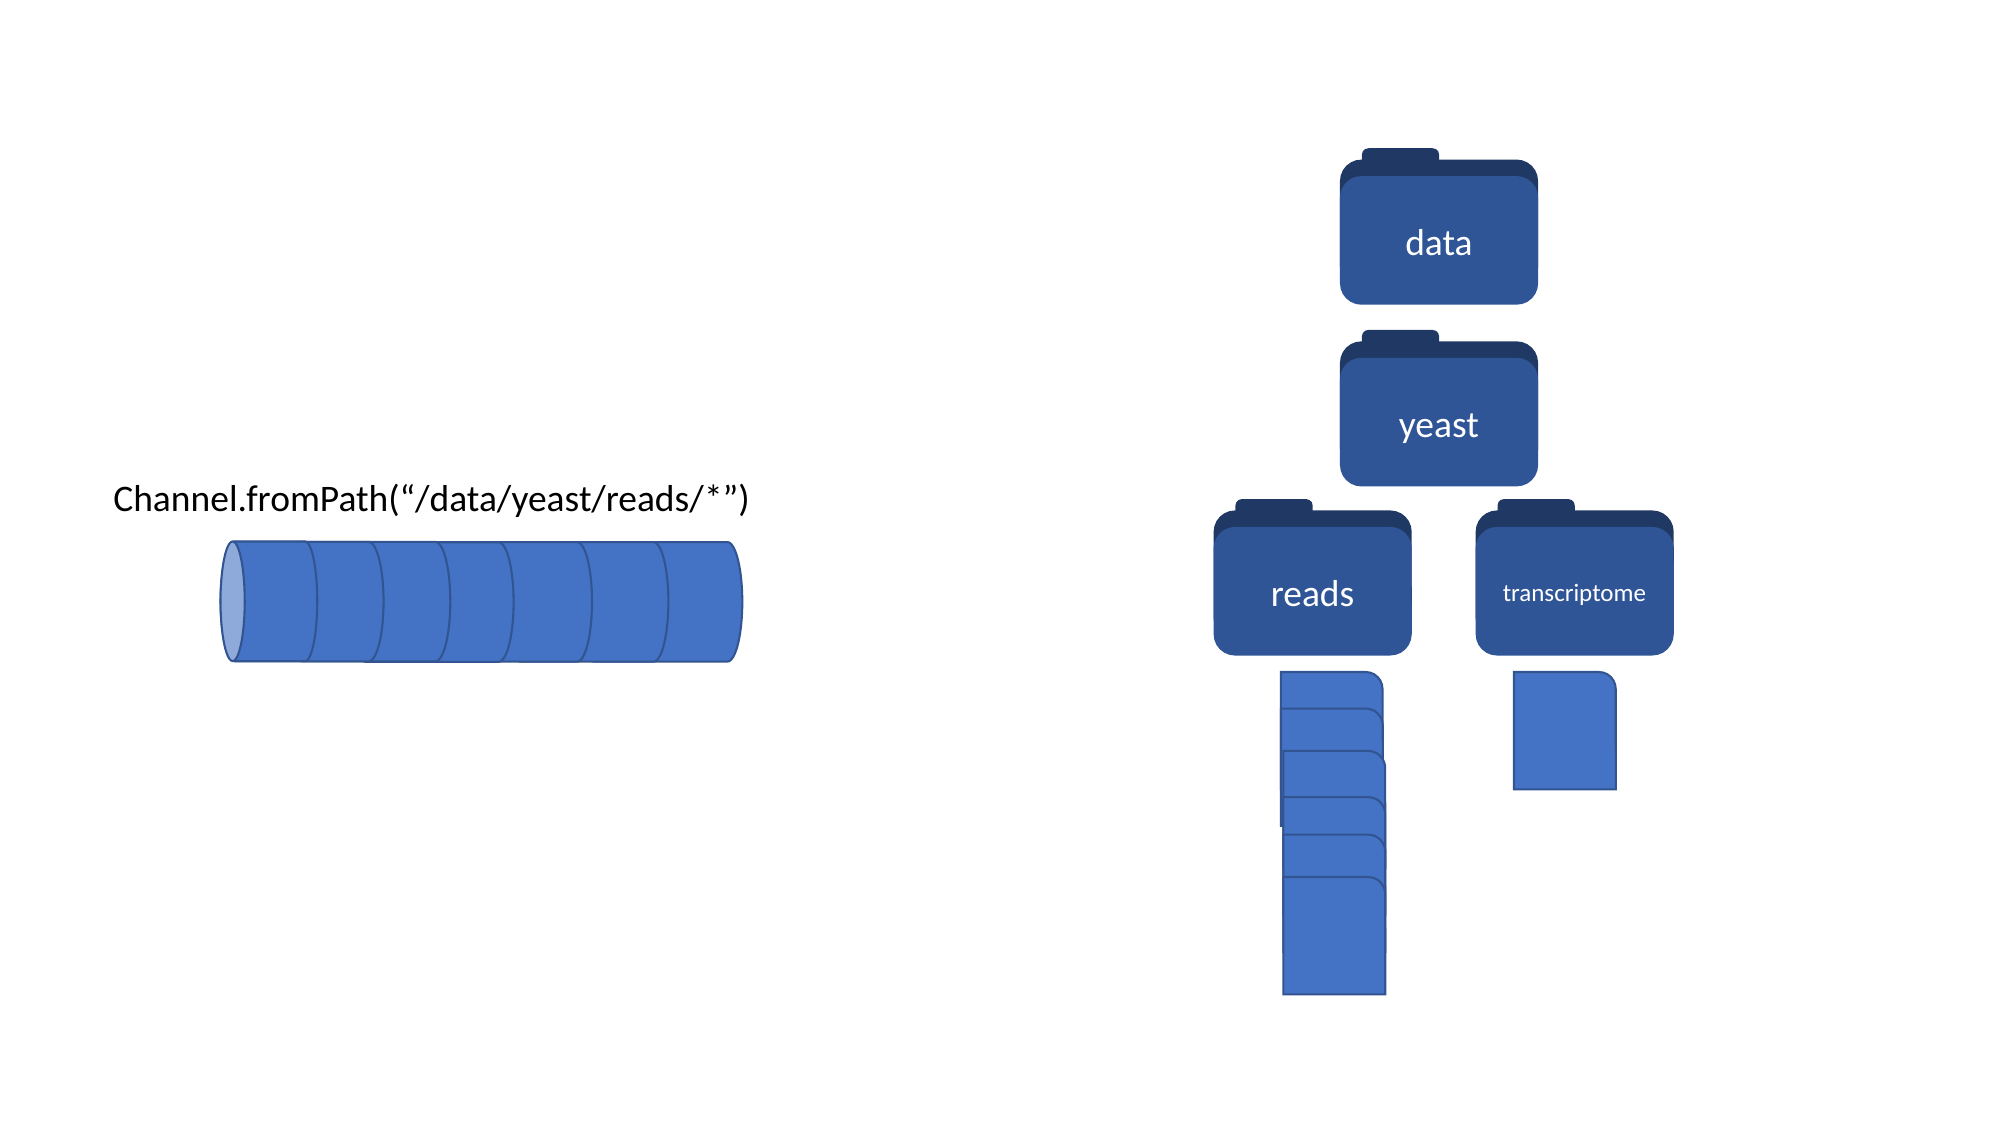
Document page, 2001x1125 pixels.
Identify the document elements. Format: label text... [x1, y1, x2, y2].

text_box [1339, 329, 1539, 487]
text_box [1282, 796, 1387, 849]
text_box [1279, 707, 1384, 827]
text_box [580, 541, 670, 663]
text_box [656, 541, 744, 663]
text_box [1279, 670, 1384, 720]
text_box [1339, 148, 1539, 305]
text_box [370, 540, 452, 663]
text_box [1282, 749, 1387, 812]
text_box [1282, 833, 1387, 892]
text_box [1213, 499, 1412, 656]
text_box [1282, 875, 1387, 996]
text_box [502, 541, 594, 663]
text_box [219, 540, 319, 663]
text_box [1512, 670, 1617, 791]
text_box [1475, 499, 1674, 656]
text_box [306, 540, 385, 663]
text_box Channel.fromPath(“/data/yeast/reads/*”) [98, 466, 1073, 526]
text_box [438, 541, 515, 663]
